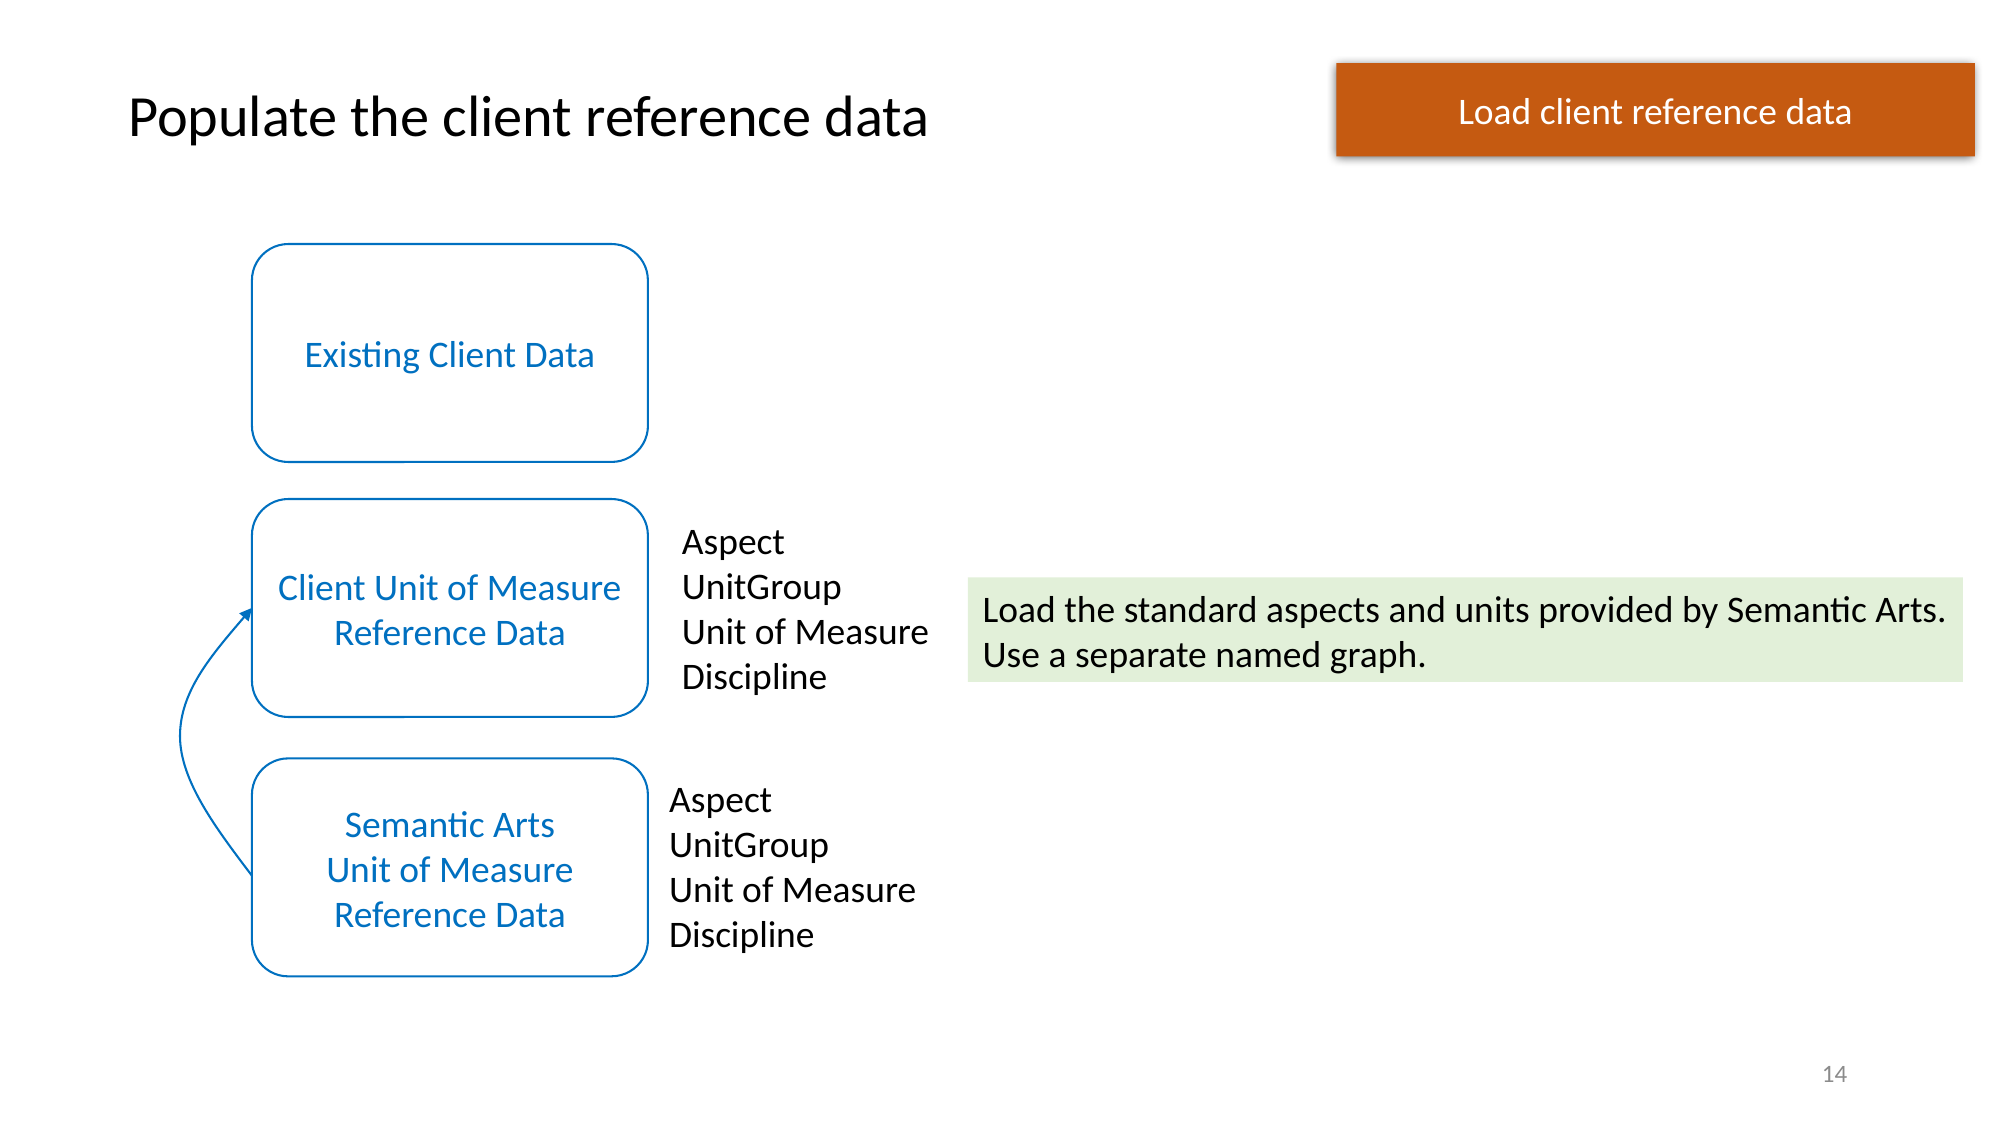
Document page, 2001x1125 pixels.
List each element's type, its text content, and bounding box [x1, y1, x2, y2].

text_box Client Unit of Measure Reference Data [250, 497, 649, 719]
text_box Aspect UnitGroup Unit of Measure Discipline [667, 509, 945, 705]
text_box Semantic Arts Unit of Measure Reference Data [250, 757, 649, 978]
slide_number 14 [1412, 1042, 1863, 1103]
text_box Load client reference data [1336, 63, 1975, 157]
text_box Aspect UnitGroup Unit of Measure Discipline [654, 767, 932, 963]
text_box Populate the client reference data [113, 70, 945, 156]
text_box Existing Client Data [250, 242, 649, 464]
text_box [178, 607, 253, 877]
text_box Load the standard aspects and units provided by Semantic Arts. Use a separate named graph. [967, 577, 1963, 682]
